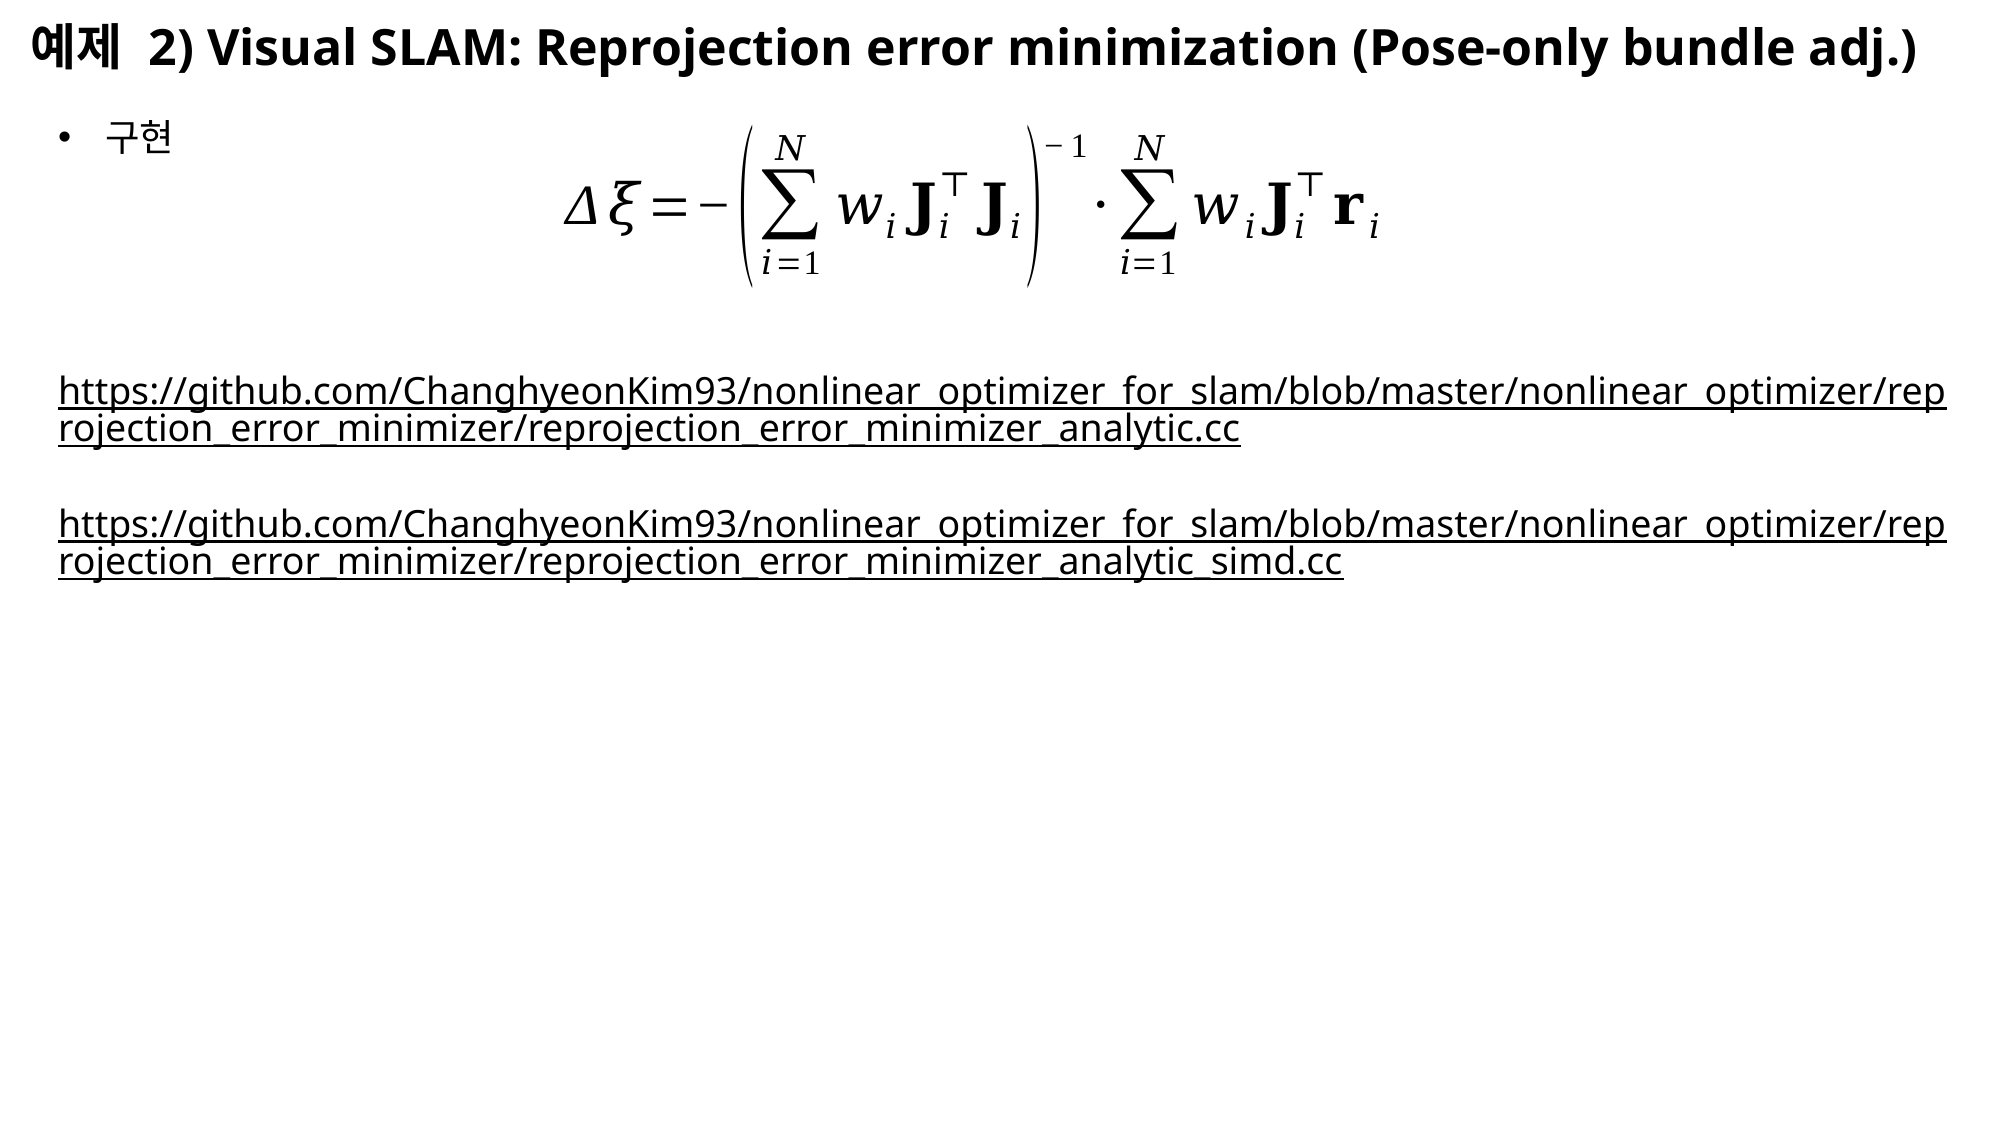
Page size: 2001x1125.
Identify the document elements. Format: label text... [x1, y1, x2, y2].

text_box 예제 2) Visual SLAM: Reprojection error minimization (Pose-only bundle adj.) [16, 8, 1971, 83]
text_box https://github.com/ChanghyeonKim93/nonlinear_optimizer_for_slam/blob/master/nonlinear_optimizer/reprojection_error_minimizer/reprojection_error_minimizer_analytic.cc [43, 359, 1971, 470]
text_box 구현 [43, 84, 1984, 167]
text_box https://github.com/ChanghyeonKim93/nonlinear_optimizer_for_slam/blob/master/nonlinear_optimizer/reprojection_error_minimizer/reprojection_error_minimizer_analytic_simd.cc [43, 492, 1971, 604]
